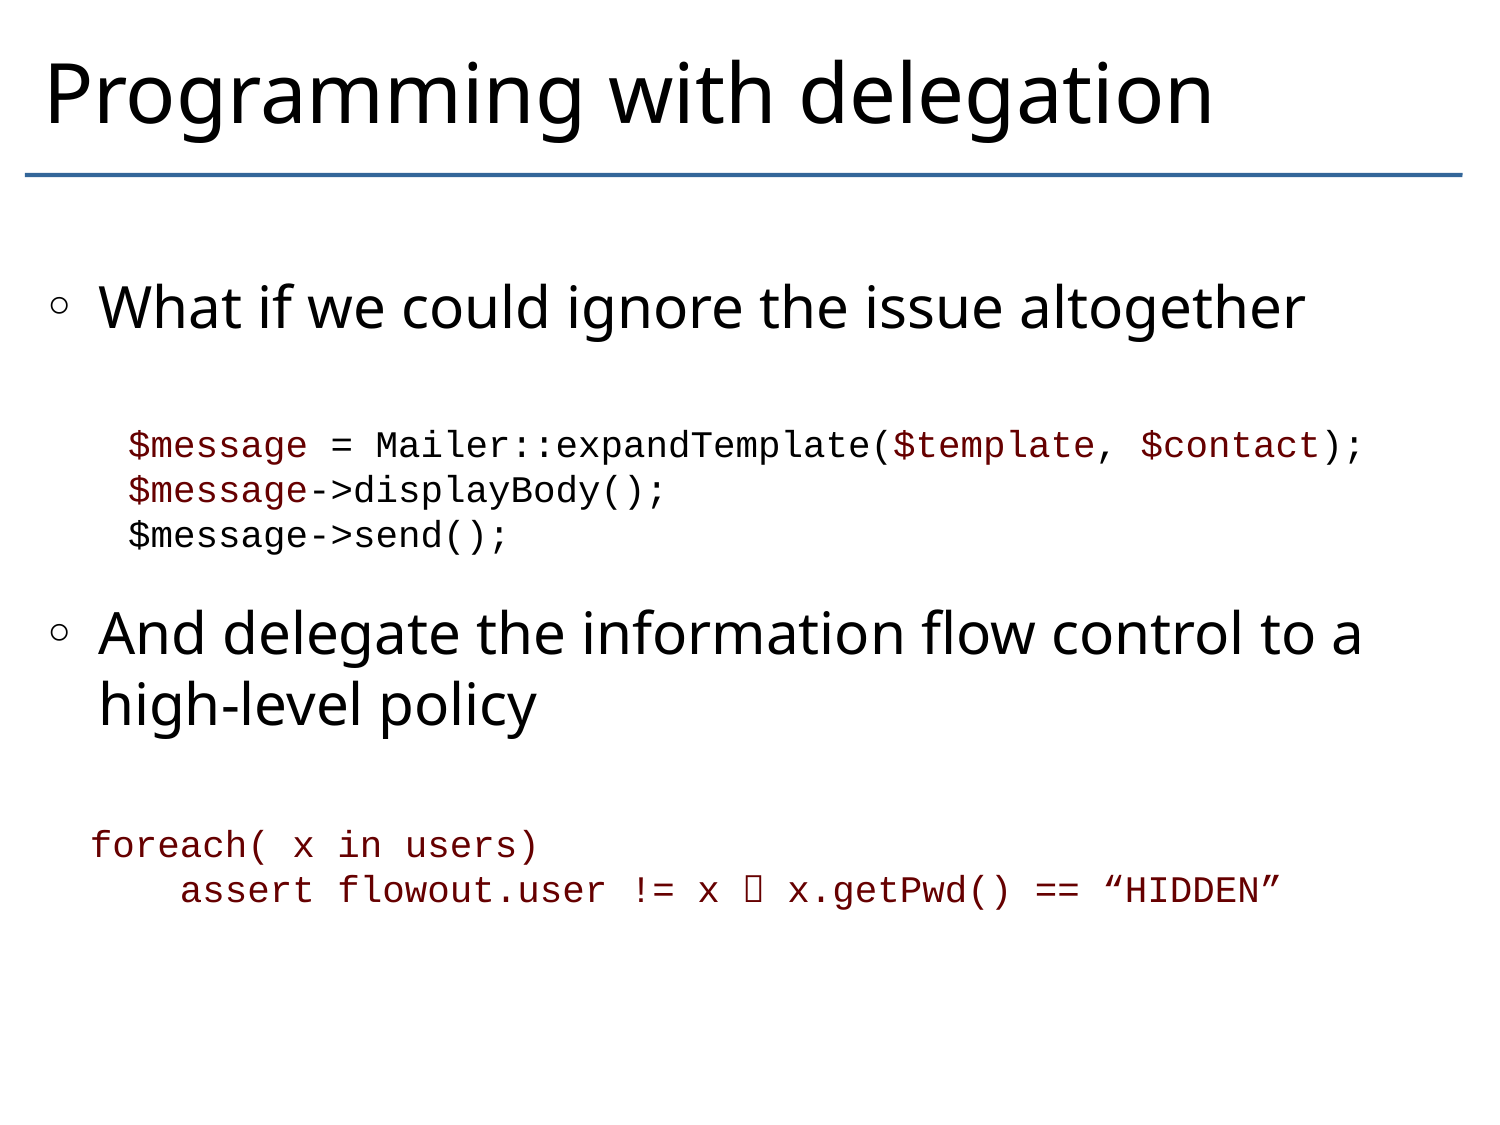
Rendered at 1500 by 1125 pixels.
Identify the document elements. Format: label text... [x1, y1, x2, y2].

text_box $message = Mailer::expandTemplate($template, $contact); $message->displayBody(); $message->send(); [113, 412, 1388, 563]
title Programming with delegation [27, 0, 1379, 181]
list What if we could ignore the issue altogether And delegate the information flow control to a high-level policy [26, 262, 1500, 1006]
text_box foreach( x in users) assert flowout.user != x  x.getPwd() == “HIDDEN” [75, 812, 1350, 918]
